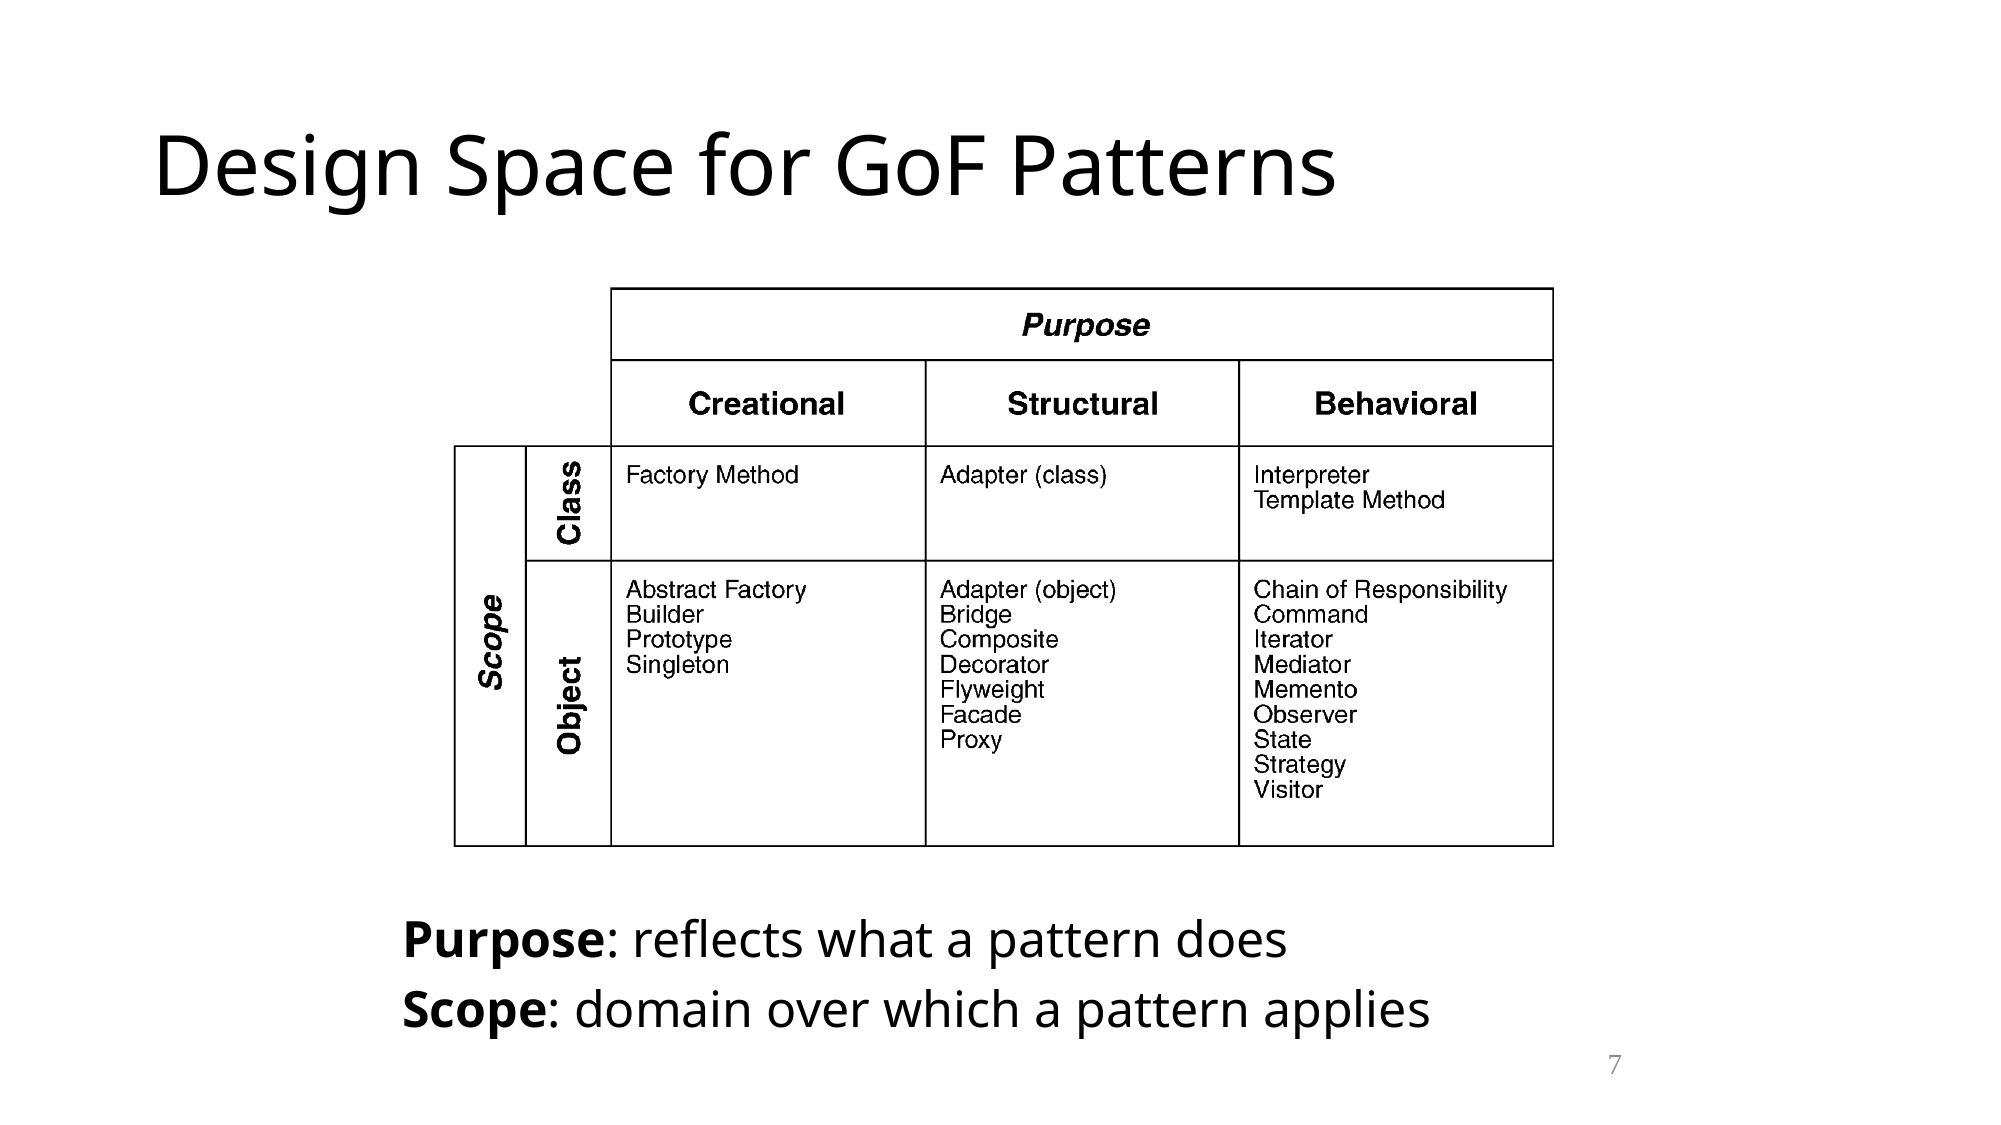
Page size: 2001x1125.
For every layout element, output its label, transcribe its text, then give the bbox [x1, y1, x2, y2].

picture [449, 287, 1554, 849]
text_box Purpose: reflects what a pattern does Scope: domain over which a pattern applies [387, 899, 1600, 1063]
title Design Space for GoF Patterns [137, 59, 1863, 278]
slide_number 7 [1325, 1025, 1638, 1100]
